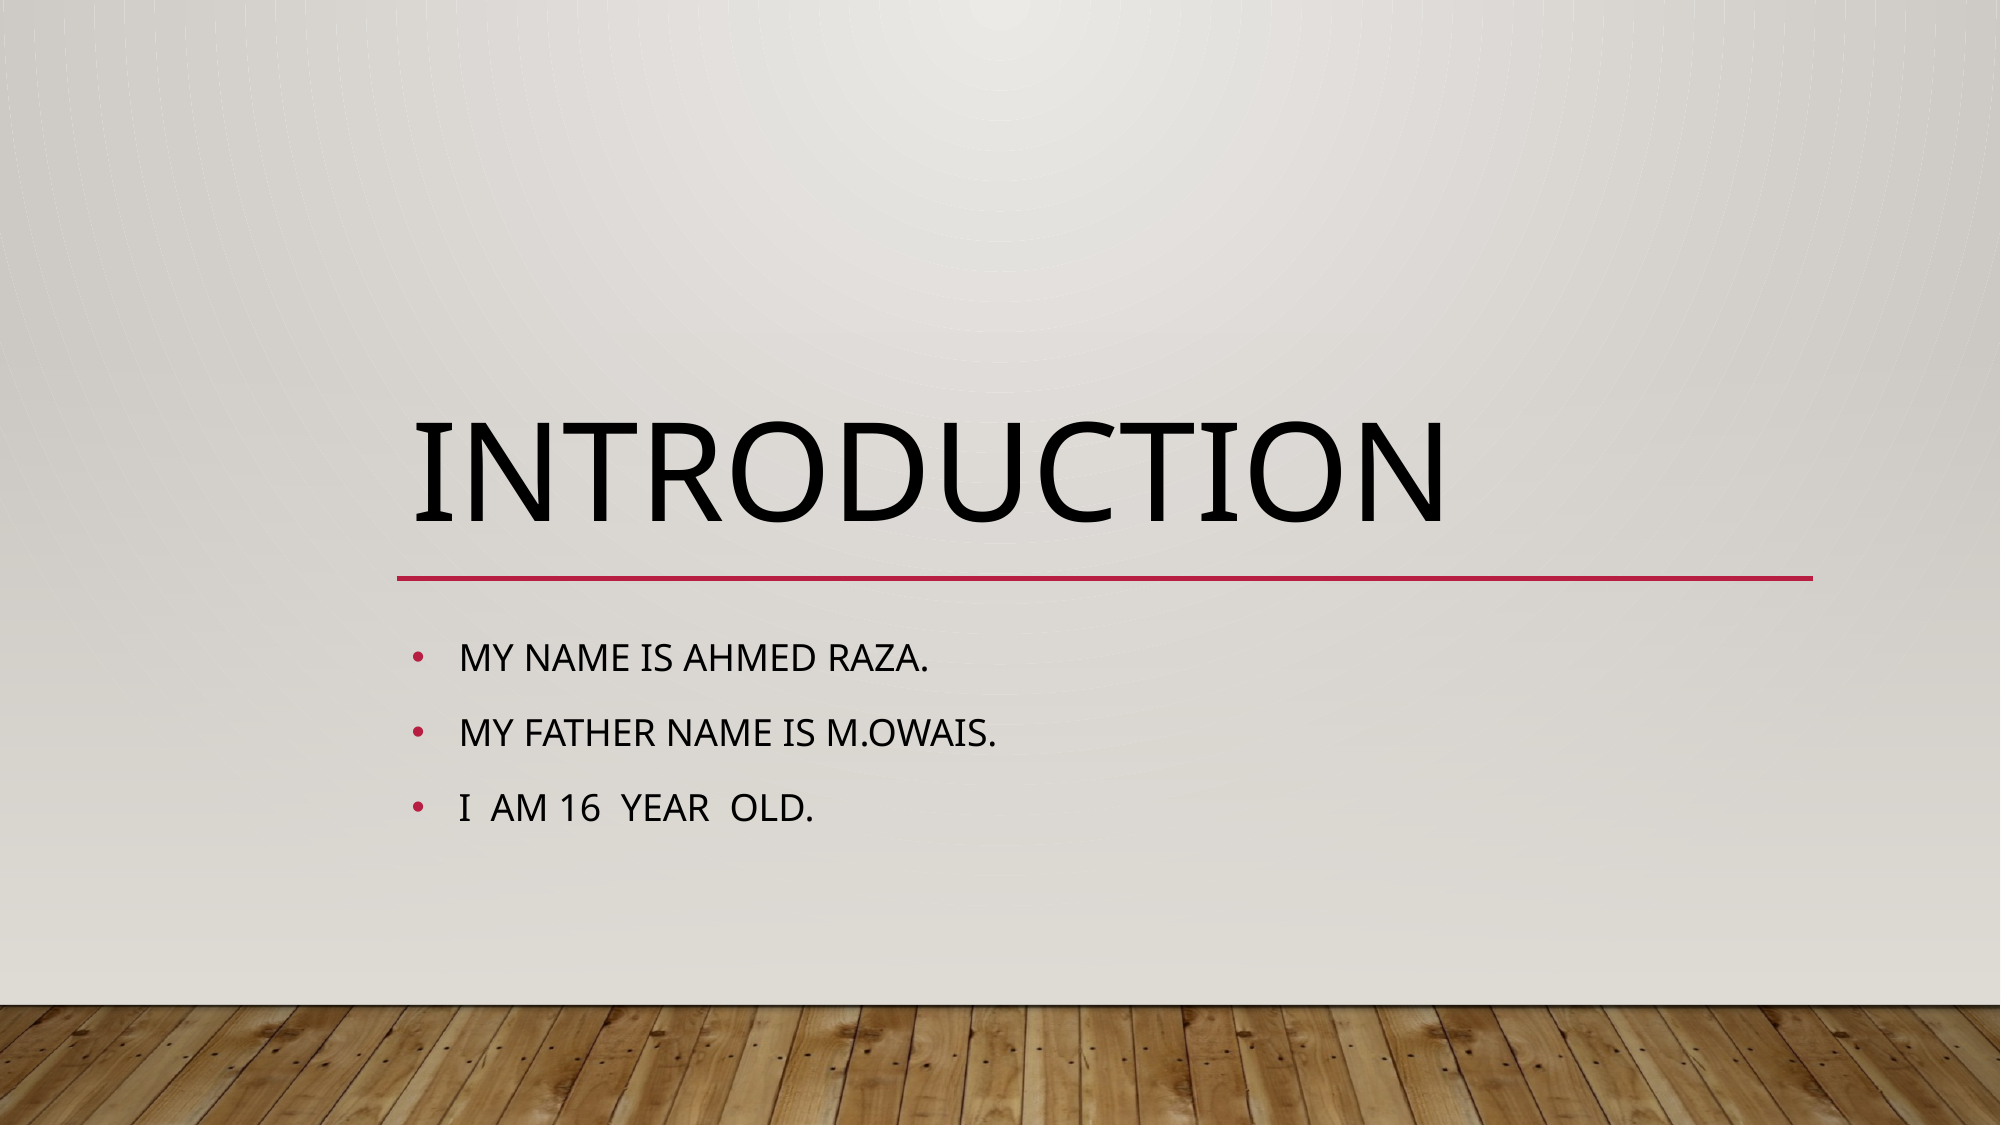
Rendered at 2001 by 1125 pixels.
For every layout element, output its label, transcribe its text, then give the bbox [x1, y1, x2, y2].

title Introduction [396, 131, 1814, 549]
subtitle My name is ahmed raza. My father name is m.Owais. I am 16 year old. [396, 610, 1814, 878]
picture [0, 1005, 2000, 1125]
